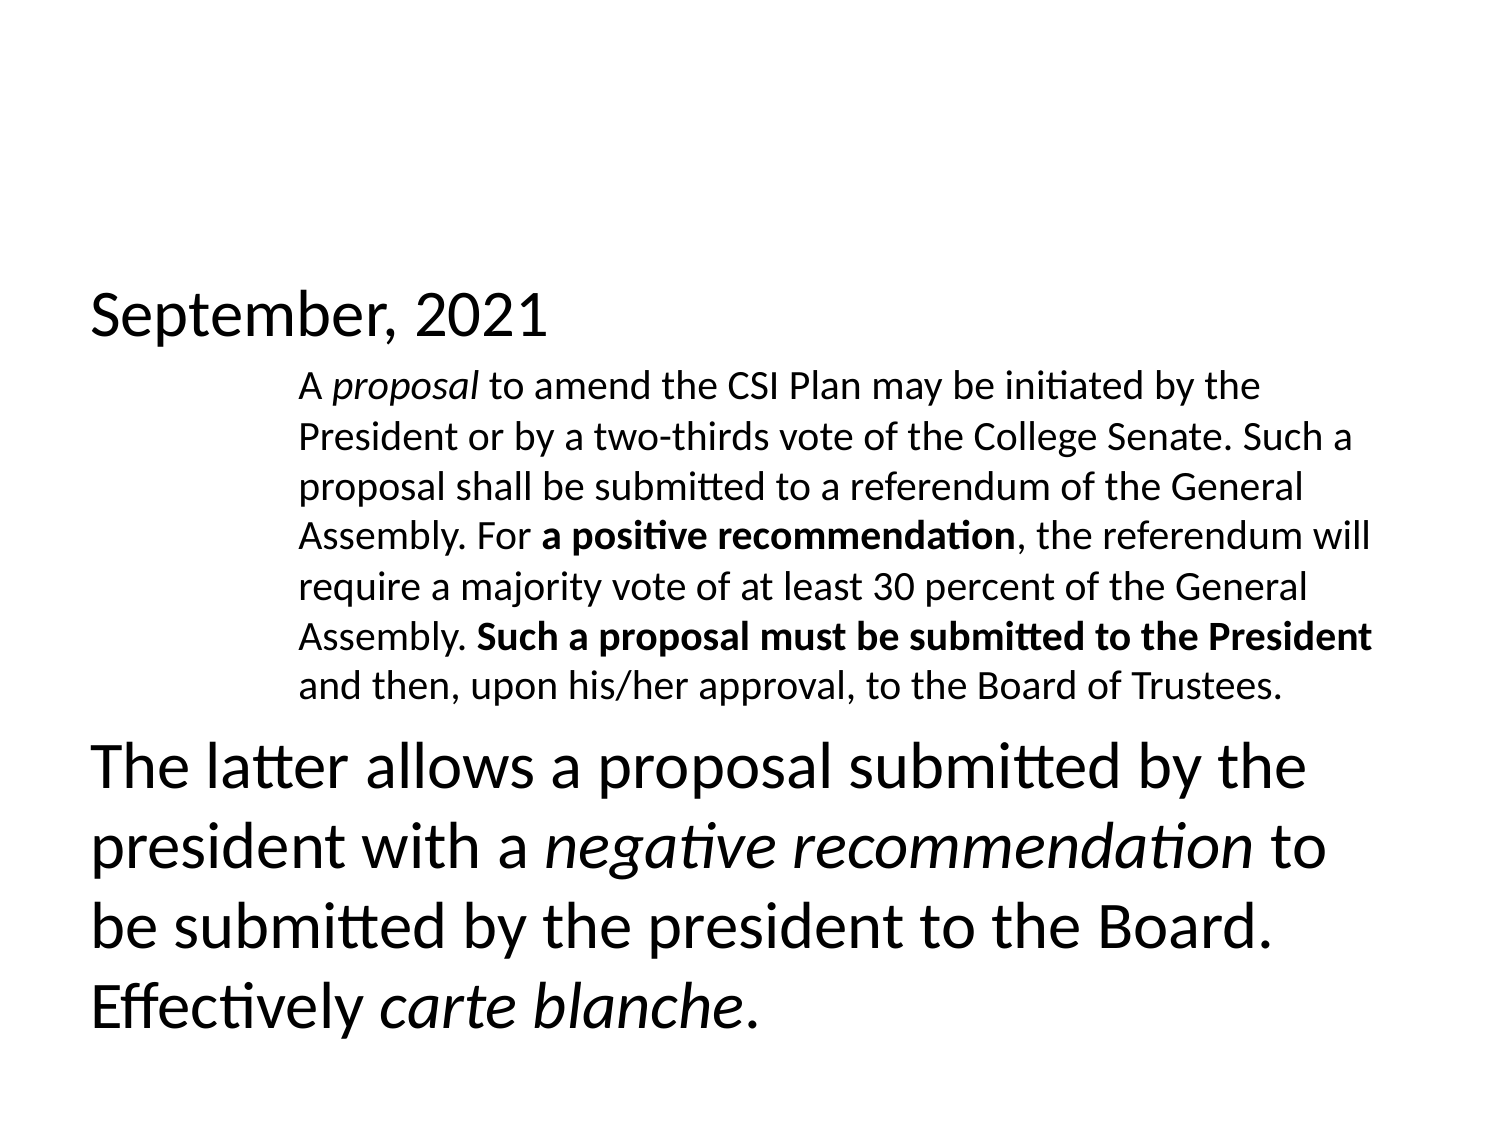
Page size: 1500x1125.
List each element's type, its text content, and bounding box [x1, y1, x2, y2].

list September, 2021 A proposal to amend the CSI Plan may be initiated by the President or by a two-thirds vote of the College Senate. Such a proposal shall be submitted to a referendum of the General Assembly. For a positive recommendation, the referendum will require a majority vote of at least 30 percent of the General Assembly. Such a proposal must be submitted to the President and then, upon his/her approval, to the Board of Trustees. The latter allows a proposal submitted by the president with a negative recommendation to be submitted by the president to the Board. Effectively carte blanche. [75, 262, 1425, 1005]
